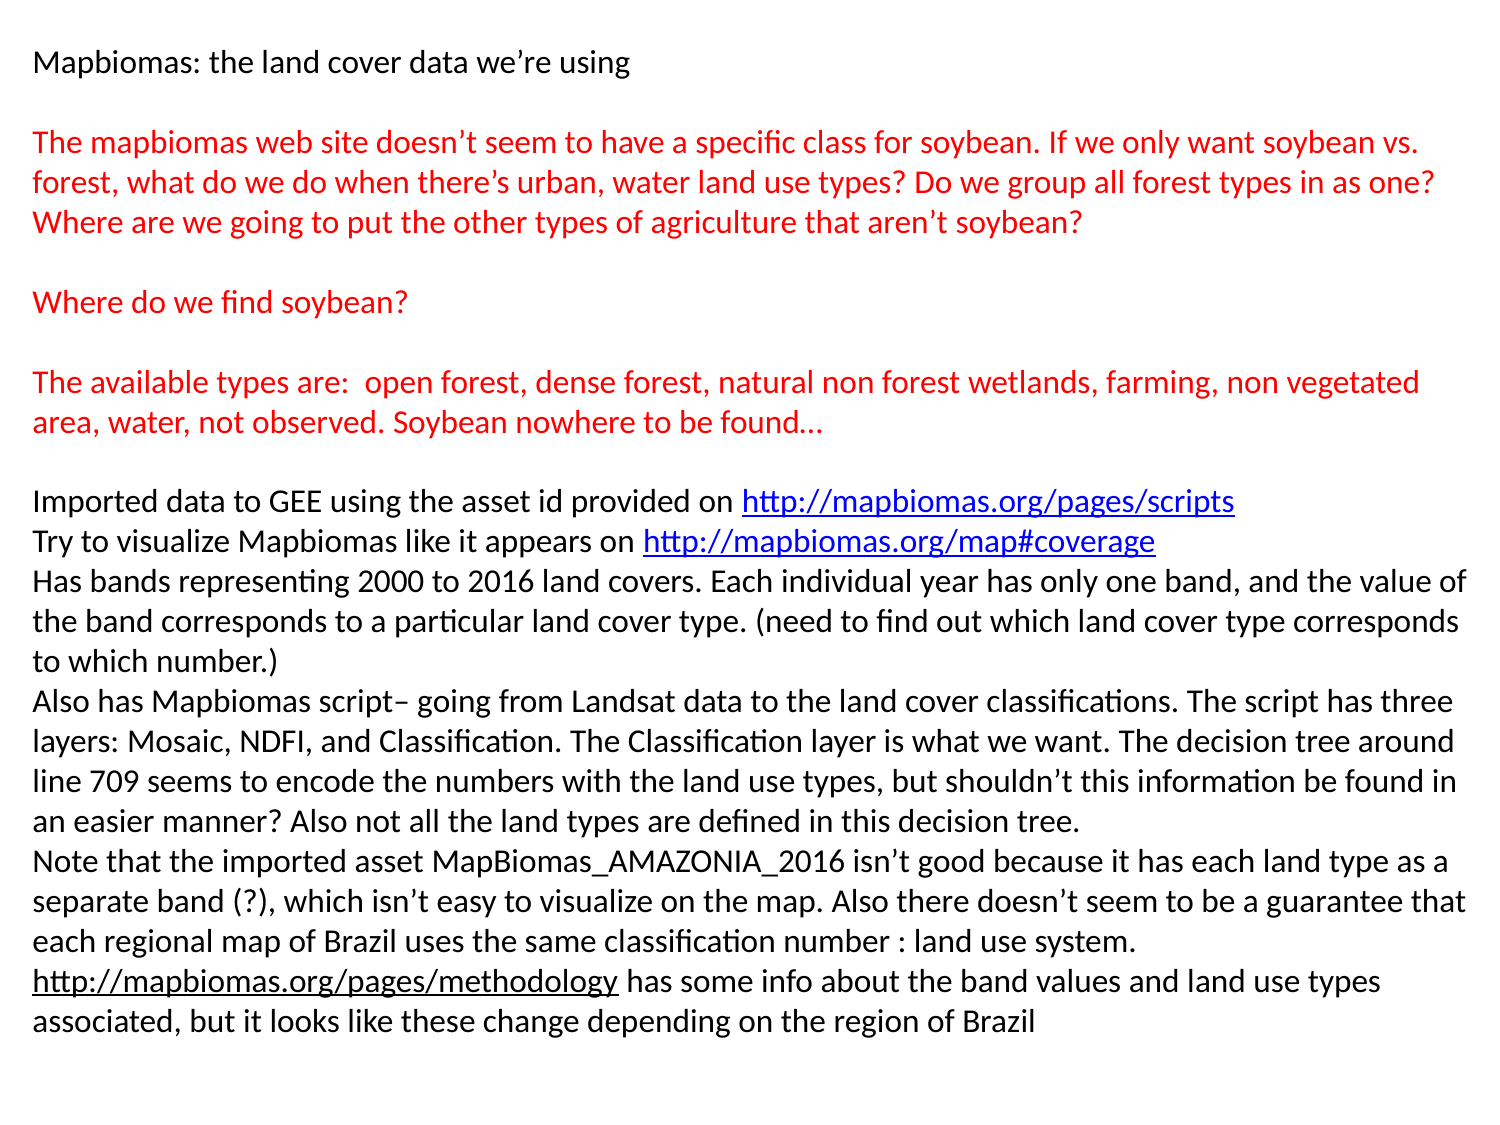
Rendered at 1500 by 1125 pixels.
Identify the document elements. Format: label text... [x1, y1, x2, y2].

text_box [0, 942, 1442, 1004]
text_box Mapbiomas: the land cover data we’re using The mapbiomas web site doesn’t seem to have a specific class for soybean. If we only want soybean vs. forest, what do we do when there’s urban, water land use types? Do we group all forest types in as one? Where are we going to put the other types of agriculture that aren’t soybean? Where do we find soybean? The available types are: open forest, dense forest, natural non forest wetlands, farming, non vegetated area, water, not observed. Soybean nowhere to be found… Imported data to GEE using the asset id provided on http://mapbiomas.org/pages/scripts Try to visualize Mapbiomas like it appears on http://mapbiomas.org/map#coverage Has bands representing 2000 to 2016 land covers. Each individual year has only one band, and the value of the band corresponds to a particular land cover type. (need to find out which land cover type corresponds to which number.) Also has Mapbiomas script– going from Landsat data to the land cover classifications. The script has three layers: Mosaic, NDFI, and Classification. The Classification layer is what we want. The decision tree around line 709 seems to encode the numbers with the land use types, but shouldn’t this information be found in an easier manner? Also not all the land types are defined in this decision tree. Note that the imported asset MapBiomas_AMAZONIA_2016 isn’t good because it has each land type as a separate band (?), which isn’t easy to visualize on the map. Also there doesn’t seem to be a guarantee that each regional map of Brazil uses the same classification number : land use system. http://mapbiomas.org/pages/methodology has some info about the band values and land use types associated, but it looks like these change depending on the region of Brazil [17, 33, 1500, 1046]
